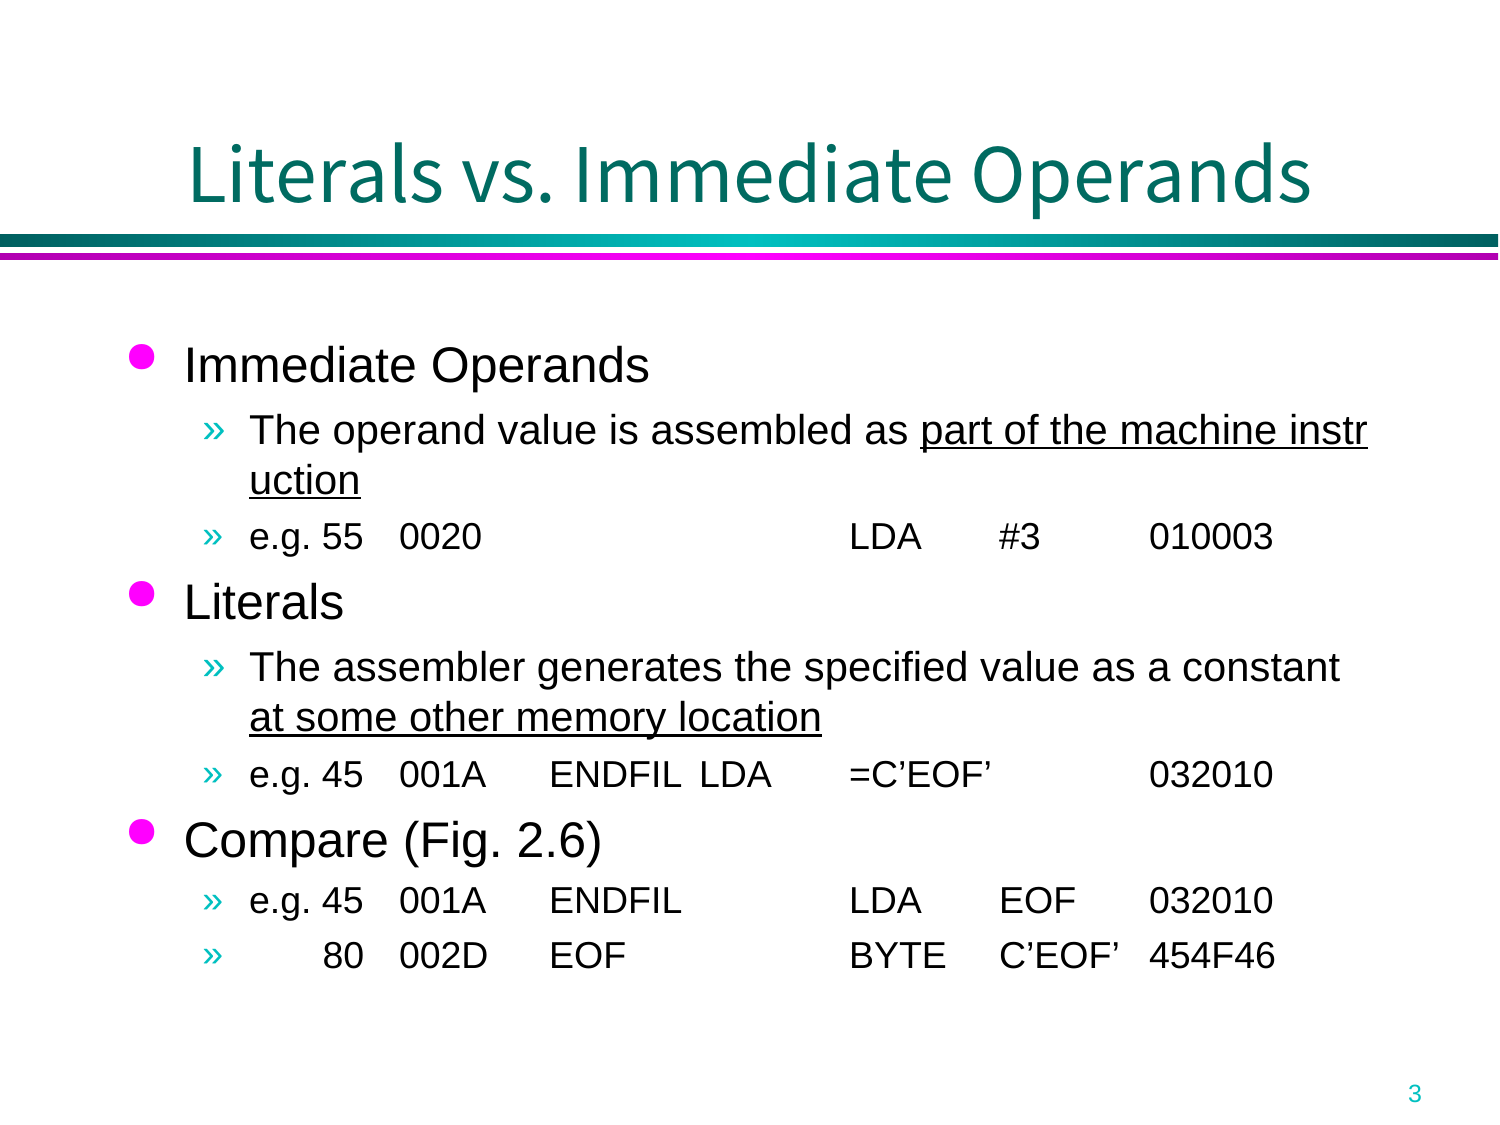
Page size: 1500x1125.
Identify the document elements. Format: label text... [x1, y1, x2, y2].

list Immediate Operands The operand value is assembled as part of the machine instruction e.g. 55 0020 LDA #3 010003 Literals The assembler generates the specified value as a constant at some other memory location e.g. 45 001A ENDFIL LDA =C’EOF’ 032010 Compare (Fig. 2.6) e.g. 45 001A ENDFIL LDA EOF 032010 80 002D EOF BYTE C’EOF’ 454F46 [112, 324, 1388, 1000]
title Literals vs. Immediate Operands [112, 37, 1388, 225]
